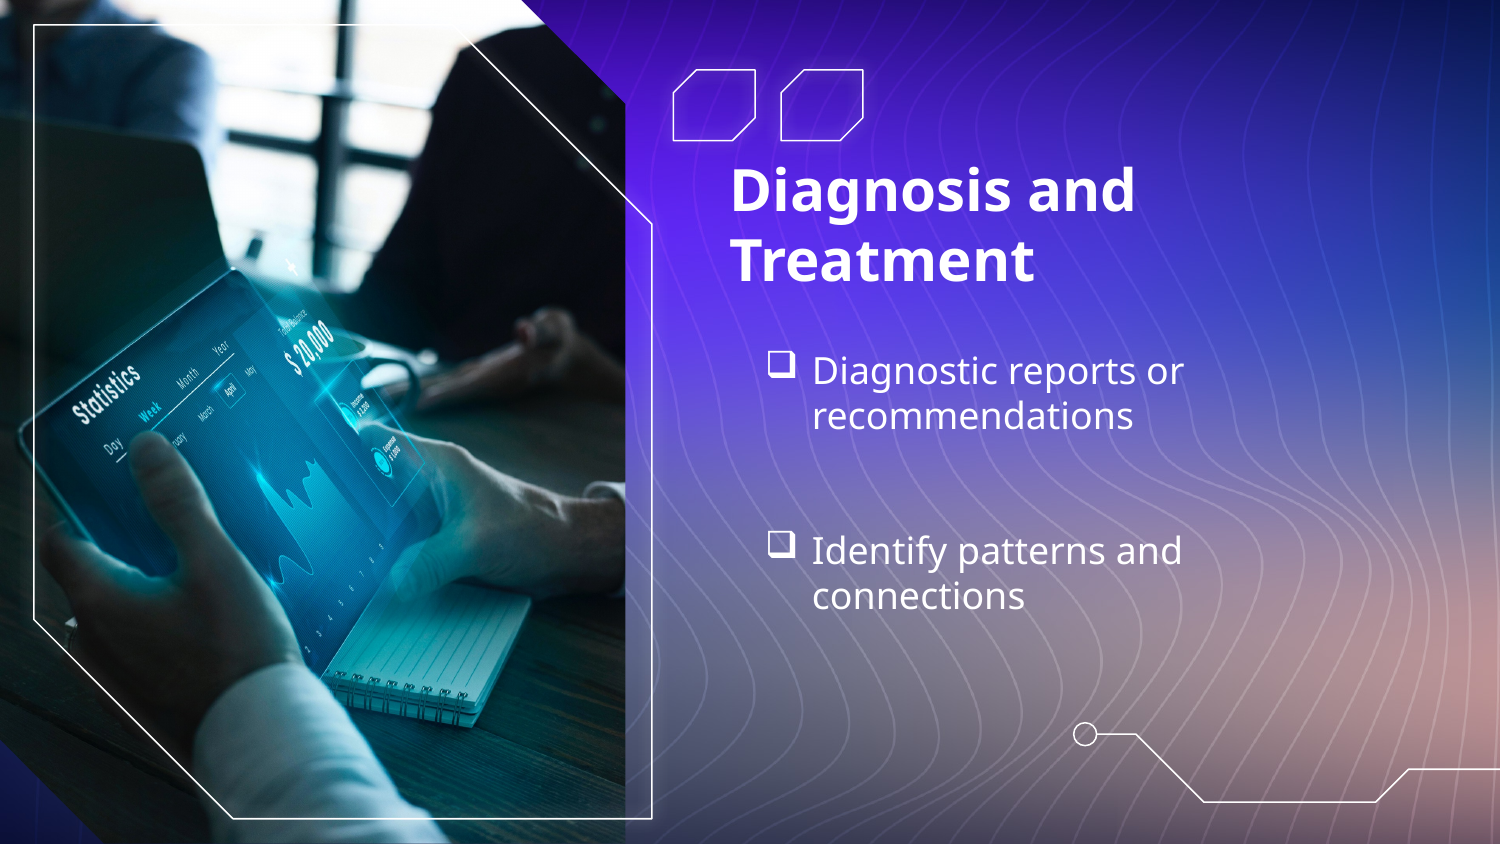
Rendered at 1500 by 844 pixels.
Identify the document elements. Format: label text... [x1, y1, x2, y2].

title Diagnosis and Treatment [714, 198, 1474, 308]
subtitle Diagnostic reports or recommendations Identify patterns and connections [750, 332, 1232, 621]
picture [0, 0, 1500, 844]
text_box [673, 69, 864, 141]
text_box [1073, 722, 1500, 803]
text_box [630, 202, 652, 819]
